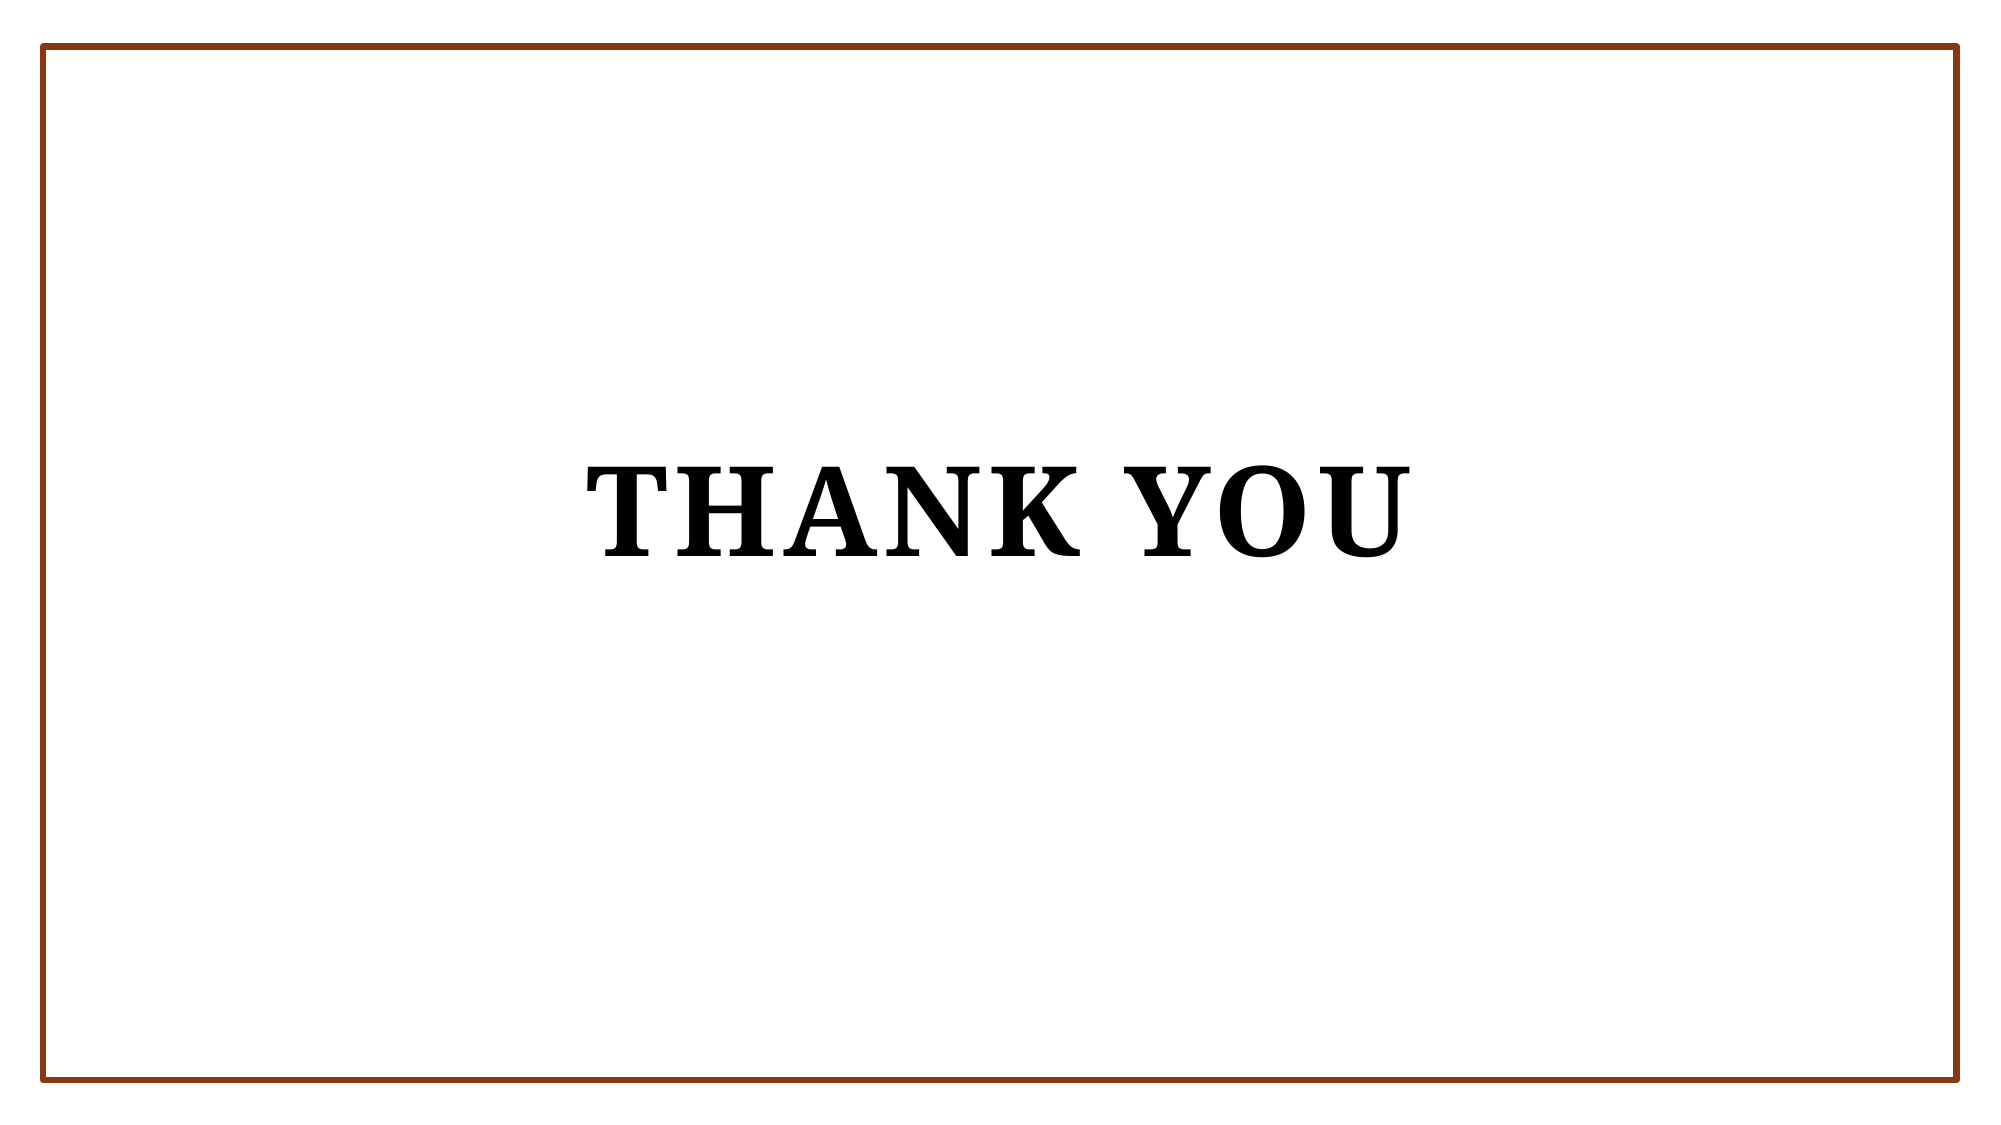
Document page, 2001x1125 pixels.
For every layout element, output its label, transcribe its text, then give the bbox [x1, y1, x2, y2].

text_box THANK YOU [177, 394, 1823, 637]
text_box [41, 44, 1959, 1082]
